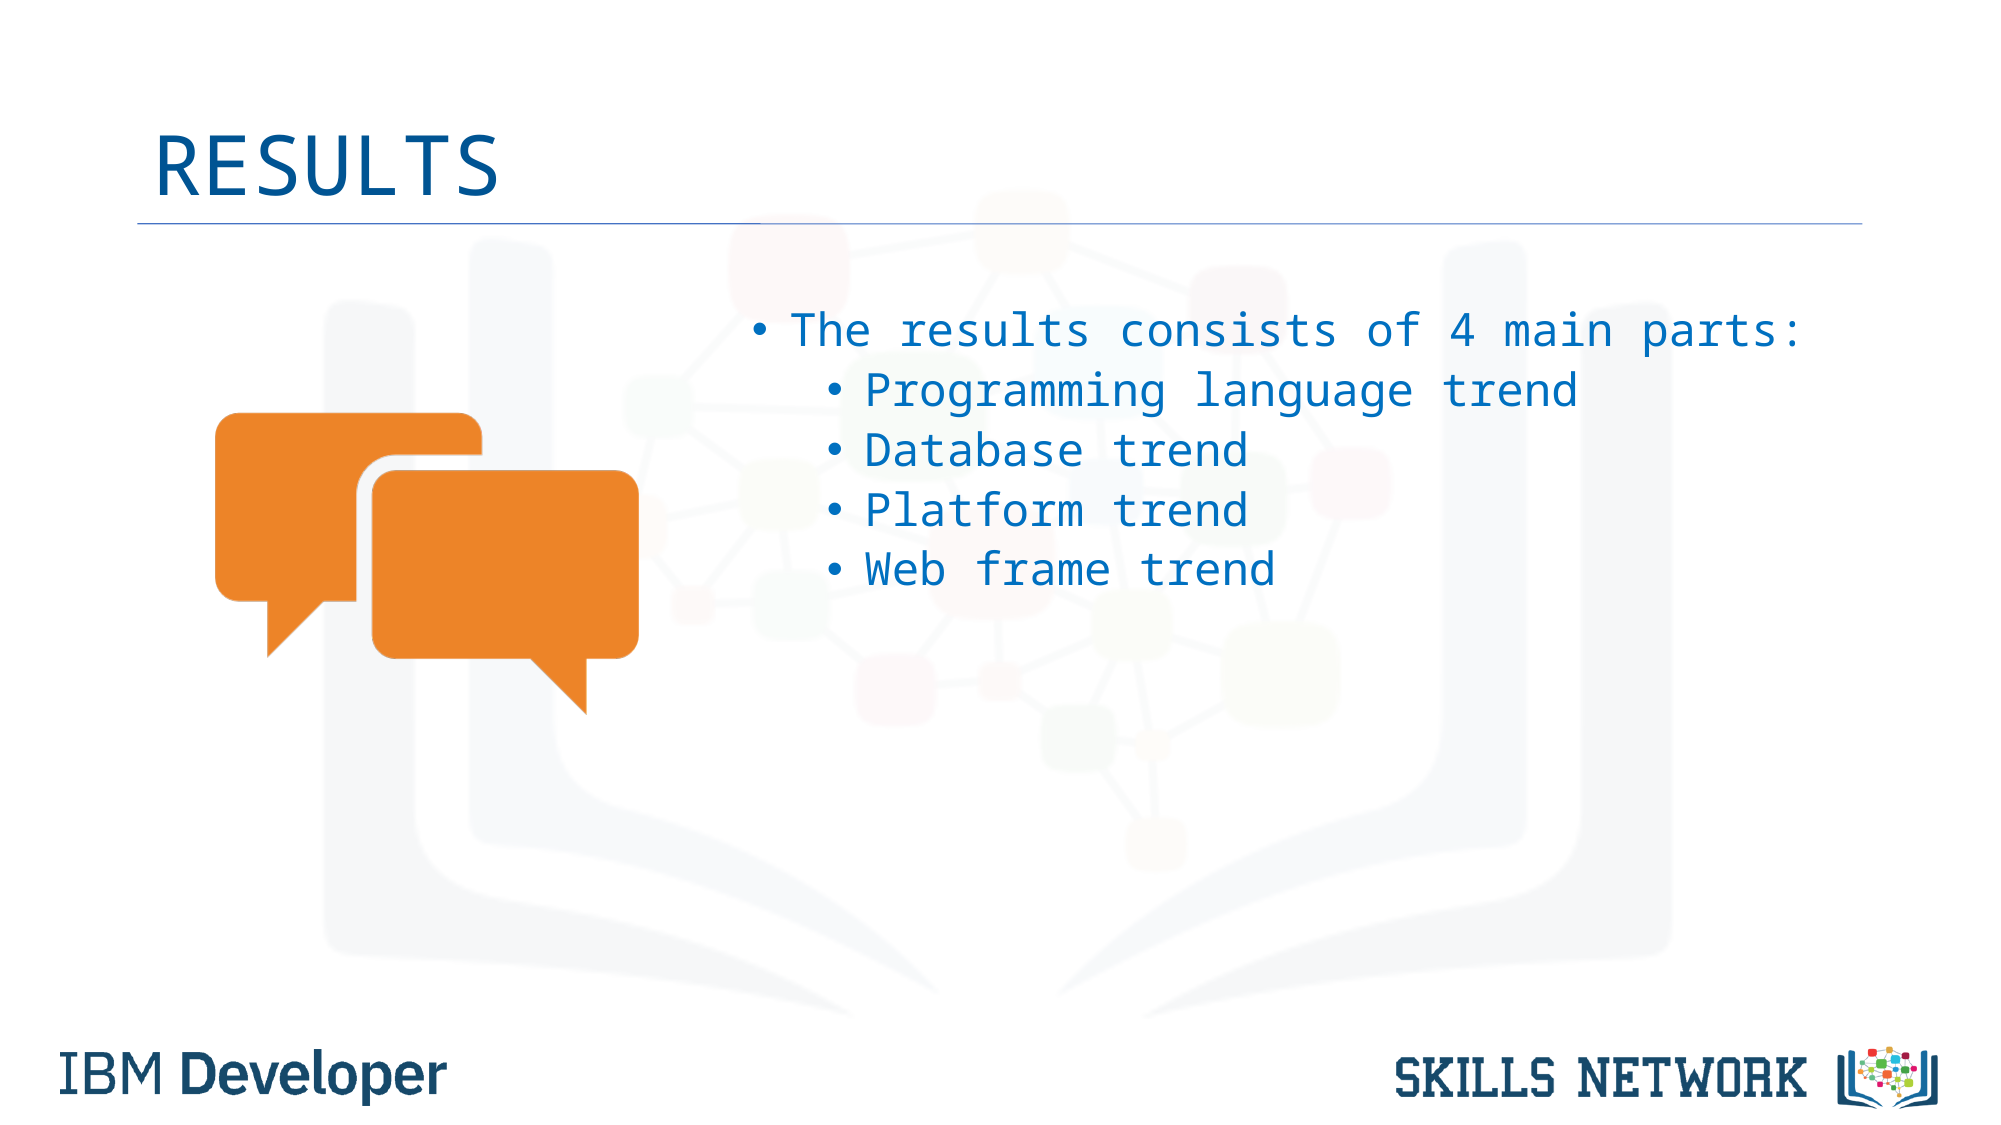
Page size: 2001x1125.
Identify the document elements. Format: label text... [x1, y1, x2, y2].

title RESULTS [137, 59, 1863, 278]
list [171, 299, 736, 1014]
list The results consists of 4 main parts: Programming language trend Database trend Platform trend Web frame trend [736, 299, 1863, 1014]
picture [176, 311, 678, 813]
picture [55, 1045, 459, 1108]
picture [1390, 1045, 1945, 1111]
